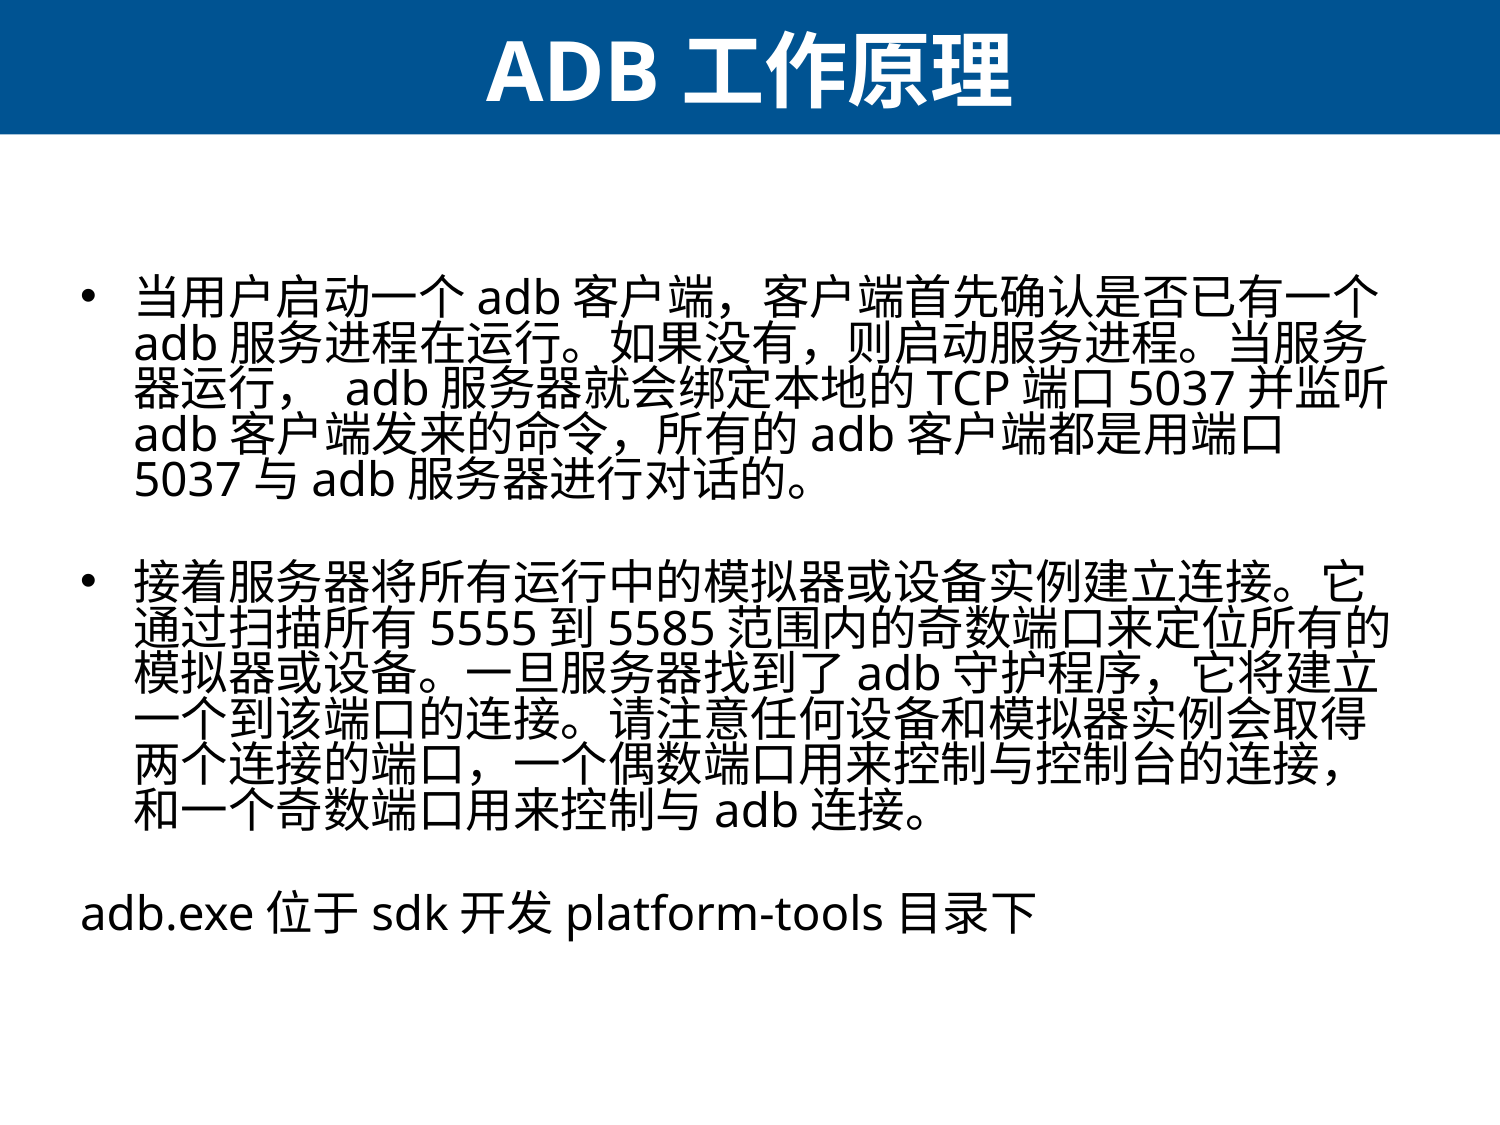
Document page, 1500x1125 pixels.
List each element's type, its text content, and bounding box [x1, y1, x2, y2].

title ADB工作原理 [0, 0, 1500, 138]
list 当用户启动一个adb客户端，客户端首先确认是否已有一个adb服务进程在运行。如果没有，则启动服务进程。当服务器运行， adb服务器就会绑定本地的TCP端口5037并监听adb客户端发来的命令，所有的adb客户端都是用端口 5037与adb服务器进行对话的。 接着服务器将所有运行中的模拟器或设备实例建立连接。它通过扫描所有5555到5585范围内的奇数端口来定位所有的模拟器或设备。一旦服务器找到了adb守护程序，它将建立一个到该端口的连接。请注意任何设备和模拟器实例会取得两个连接的端口，一个偶数端口用来控制与控制台的连接，和一个奇数端口用来控制与adb连接。 adb.exe位于sdk开发platform-tools目录下 [64, 208, 1415, 951]
